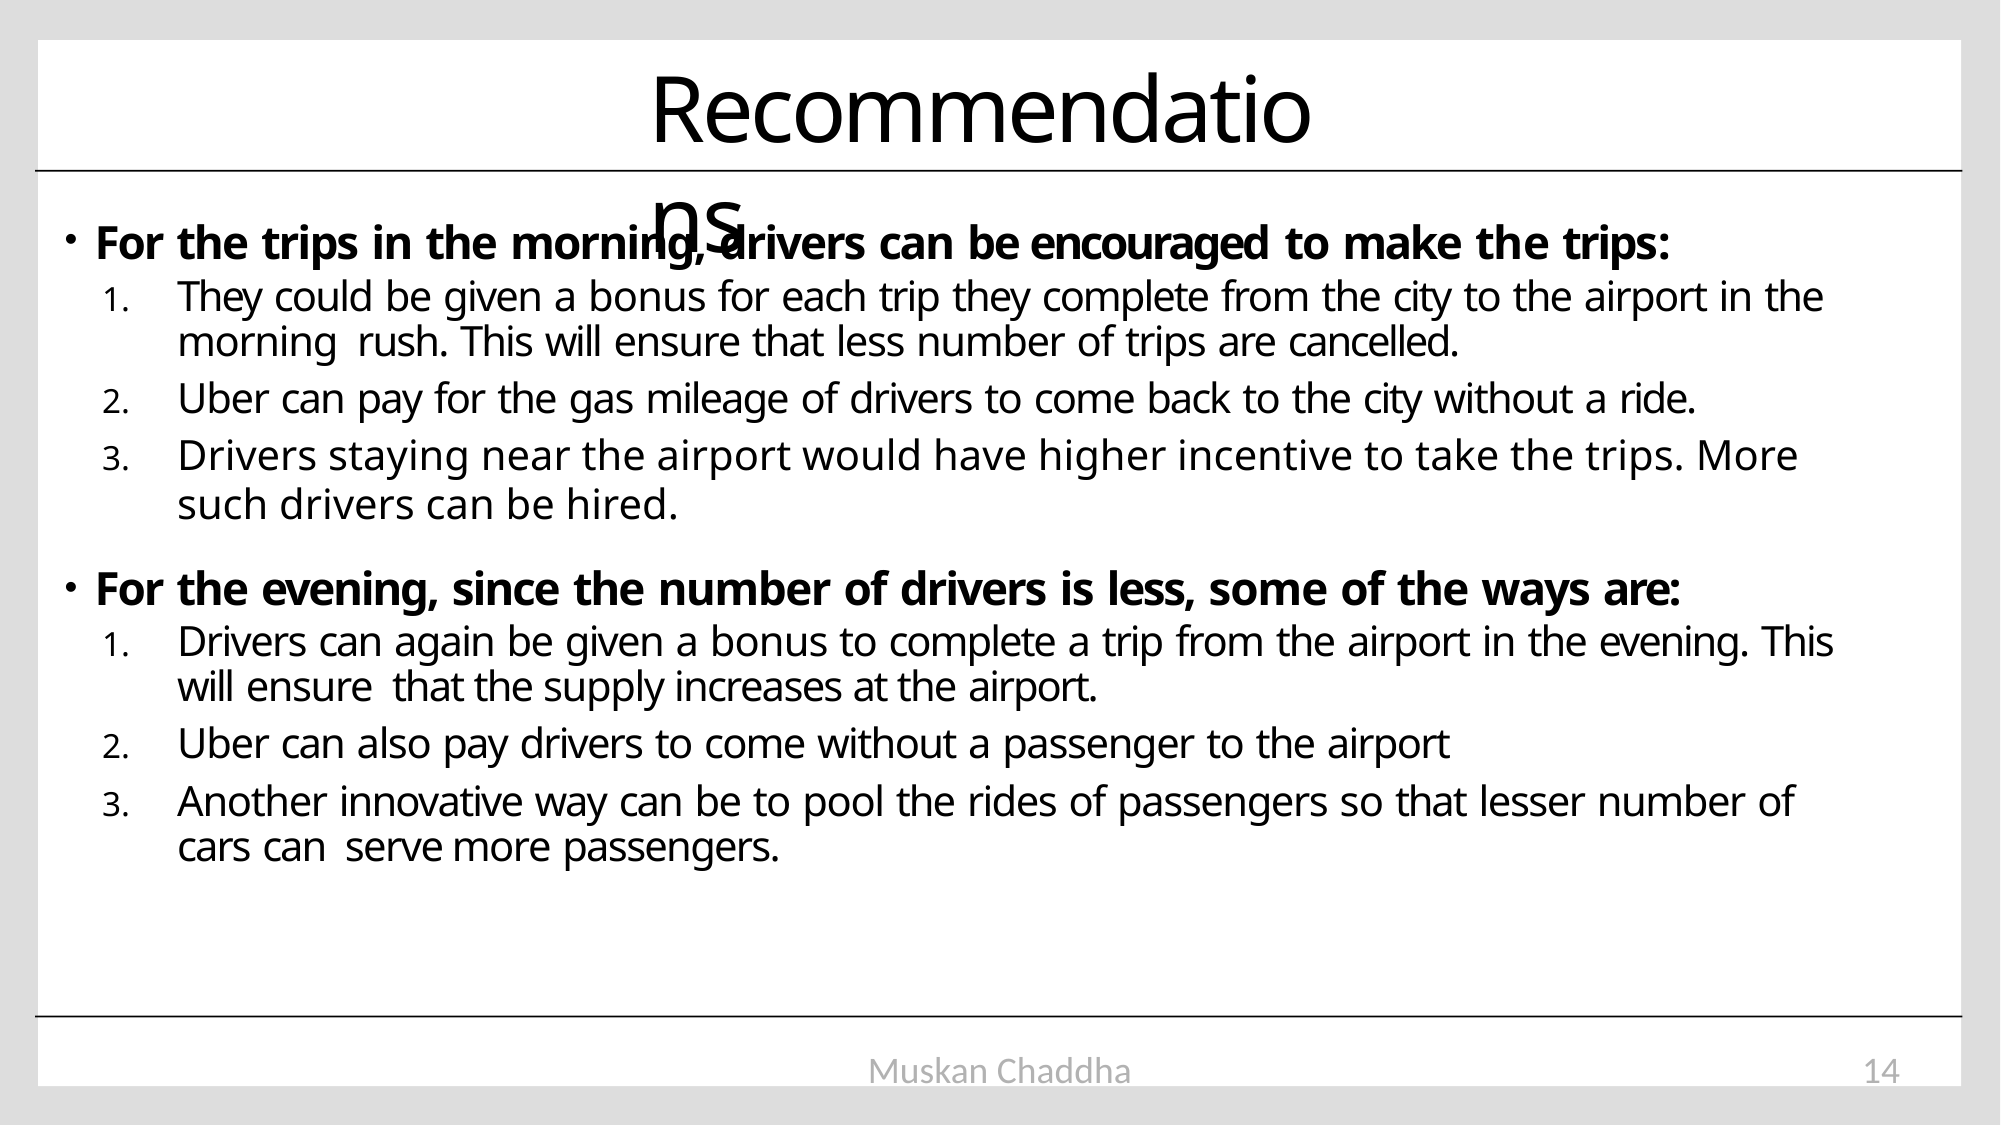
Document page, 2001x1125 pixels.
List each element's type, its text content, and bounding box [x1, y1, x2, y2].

text_box For the trips in the morning, drivers can be encouraged to make the trips: They could be given a bonus for each trip they complete from the city to the airport in the morning rush. This will ensure that less number of trips are cancelled. Uber can pay for the gas mileage of drivers to come back to the city without a ride. Drivers staying near the airport would have higher incentive to take the trips. More such drivers can be hired. For the evening, since the number of drivers is less, some of the ways are: Drivers can again be given a bonus to complete a trip from the airport in the evening. This will ensure that the supply increases at the airport. Uber can also pay drivers to come without a passenger to the airport Another innovative way can be to pool the rides of passengers so that lesser number of cars can serve more passengers. [62, 212, 1888, 987]
footer Muskan Chaddha [680, 1046, 1320, 1125]
title Recommendations [646, 48, 1348, 170]
slide_number 14 [1440, 1046, 1900, 1092]
title Recommendations [646, 171, 1348, 212]
